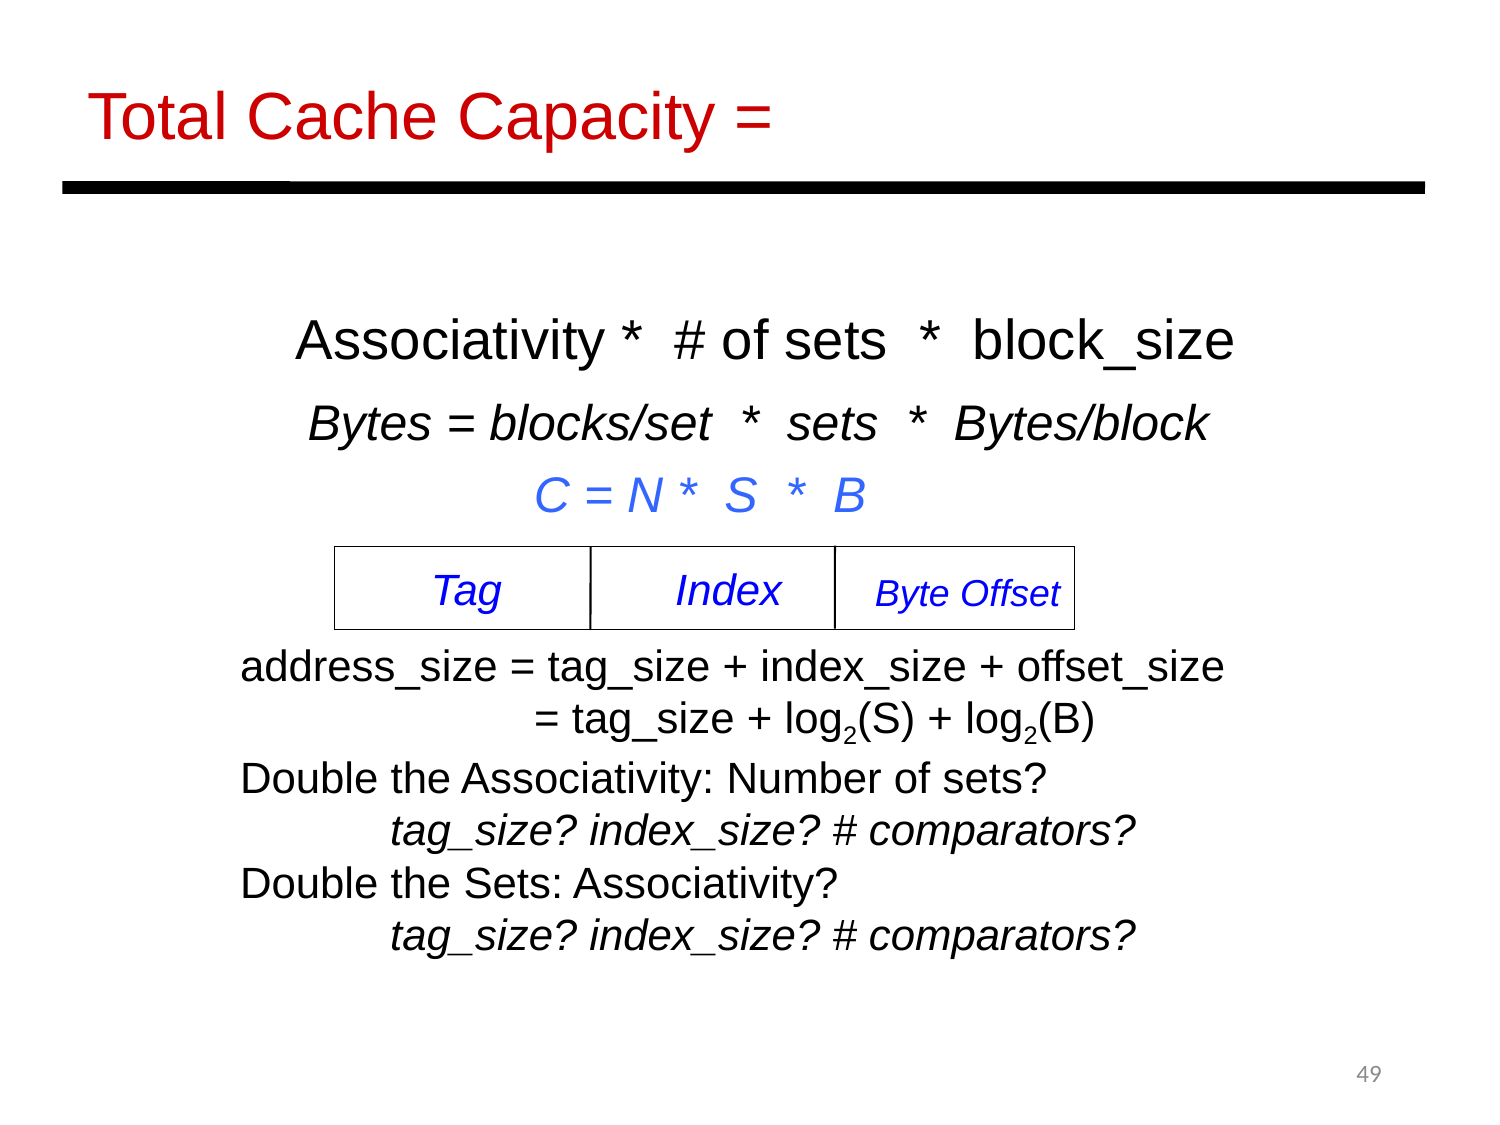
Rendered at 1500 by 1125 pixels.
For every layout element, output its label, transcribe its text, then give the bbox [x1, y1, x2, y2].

text_box Associativity * # of sets * block_size [281, 295, 1268, 378]
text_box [334, 545, 1077, 630]
text_box C = N * S * B [519, 454, 882, 530]
text_box Bytes = blocks/set * sets * Bytes/block [292, 382, 1240, 458]
slide_number 49 [1059, 1042, 1397, 1103]
text_box address_size = tag_size + index_size + offset_size = tag_size + log2(S) + log2(B) Double the Associativity: Number of sets? tag_size? index_size? # comparators? Double the Sets: Associativity? tag_size? index_size? # comparators? [225, 630, 1242, 1020]
text_box Total Cache Capacity = [72, 65, 1228, 160]
